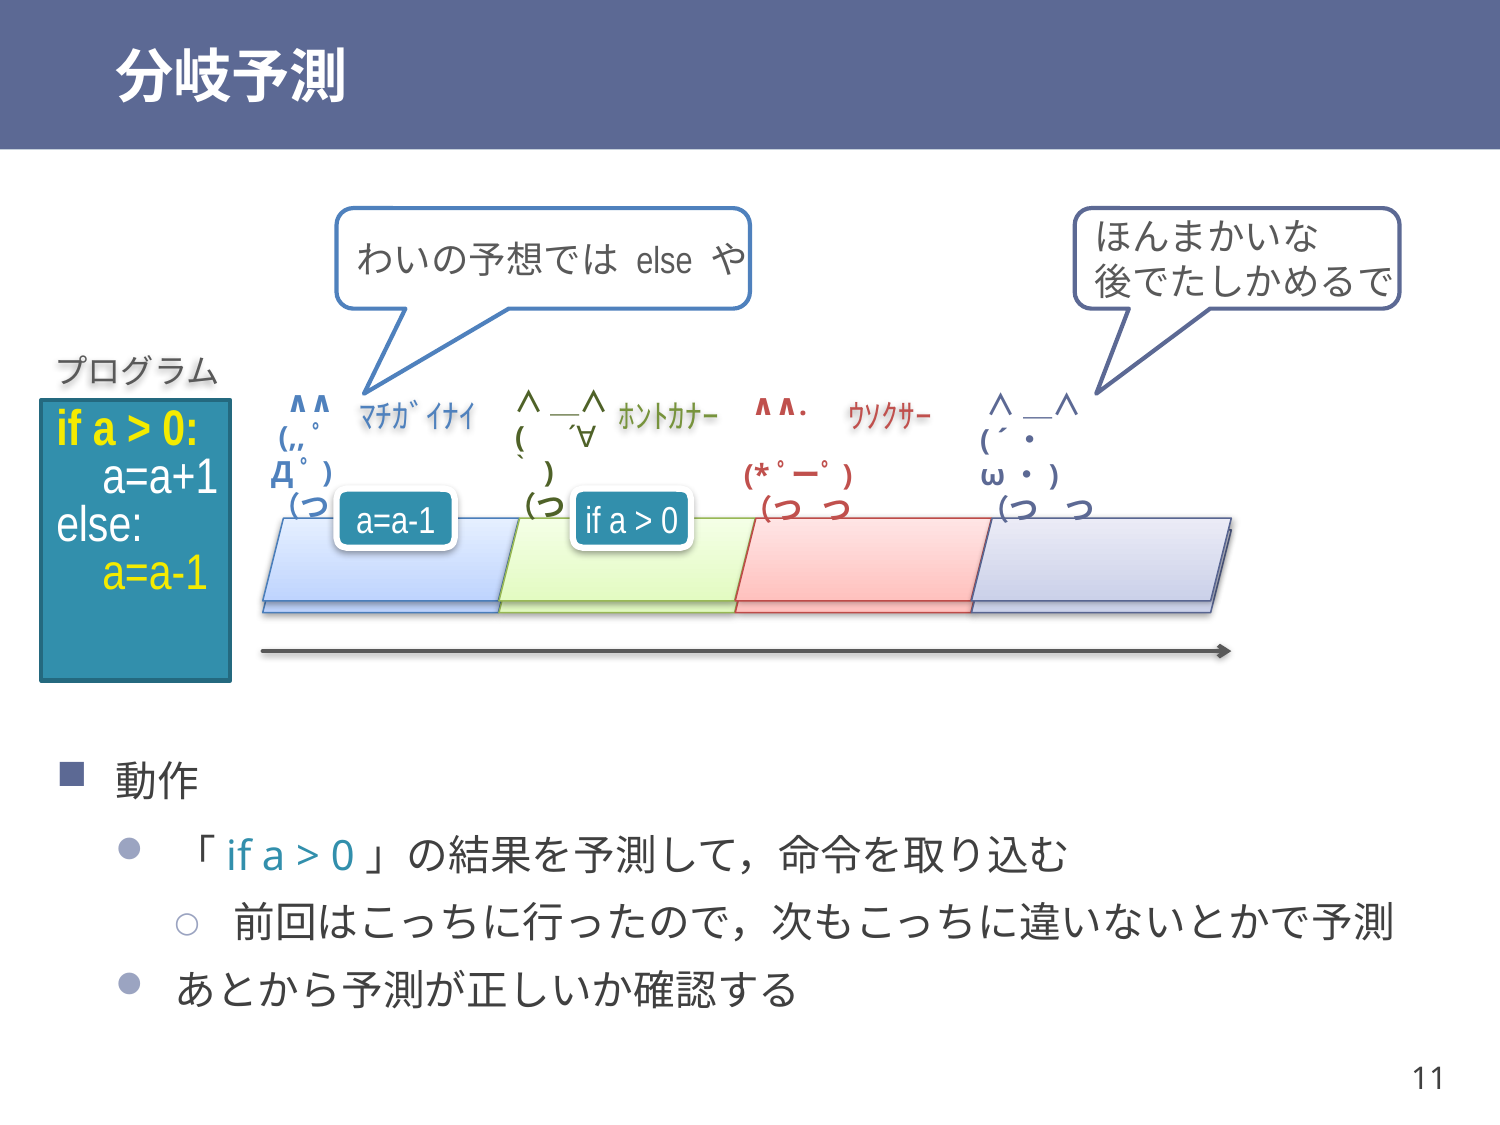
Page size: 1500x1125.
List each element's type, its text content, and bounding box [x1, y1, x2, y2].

text_box ほんまかいな 後でたしかめるで [1072, 205, 1402, 396]
text_box ﾏﾁｶﾞｲﾅｲ [365, 370, 470, 460]
text_box ∧＿∧ ( ´∀｀) （つ つ [492, 376, 647, 516]
text_box ∧∧. (*ﾟーﾟ)（つ つ [729, 379, 872, 516]
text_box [734, 517, 970, 613]
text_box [498, 517, 733, 613]
text_box わいの予想では else や [334, 205, 753, 368]
text_box ∧∧ (,,ﾟДﾟ) （つ つ [256, 376, 399, 531]
text_box if a > 0 [569, 485, 695, 516]
title 分岐予測 [100, 0, 1500, 150]
text_box ﾎﾝﾄｶﾅｰ [616, 370, 721, 460]
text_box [262, 517, 497, 613]
list 動作 「if a > 0」の結果を予測して，命令を取り込む 前回はこっちに行ったので，次もこっちに違いないとかで予測 あとから予測が正しいか確認する [41, 768, 1445, 994]
text_box プログラム [85, 325, 190, 416]
text_box a=a-1 [333, 485, 458, 516]
text_box if a > 0: a=a+1 else: a=a-1 [39, 398, 232, 683]
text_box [971, 517, 1232, 613]
text_box ∧＿∧ ( ´・ω・)（つ つ [965, 379, 1120, 516]
text_box ｳｿｸｻｰ [838, 370, 943, 460]
